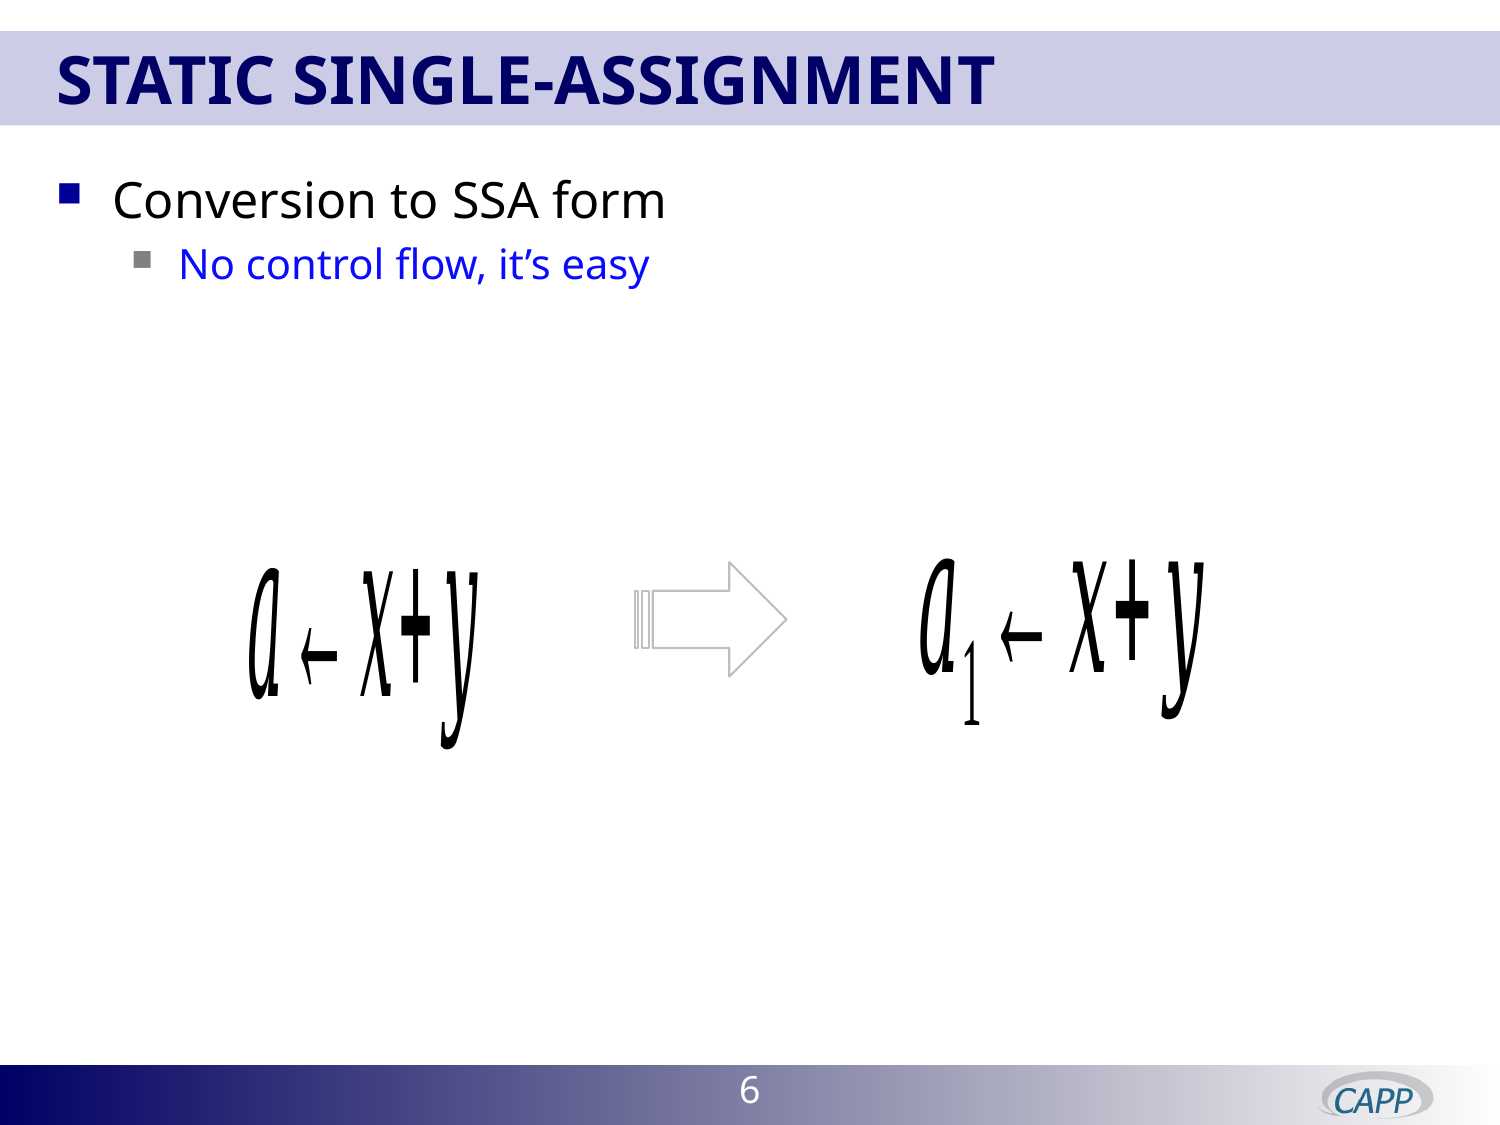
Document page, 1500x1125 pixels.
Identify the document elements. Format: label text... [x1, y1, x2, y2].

text_box [633, 560, 789, 679]
list Conversion to SSA form No control flow, it’s easy [40, 148, 1460, 1010]
title Static Single-Assignment [40, 30, 1460, 126]
picture [1316, 1068, 1436, 1121]
